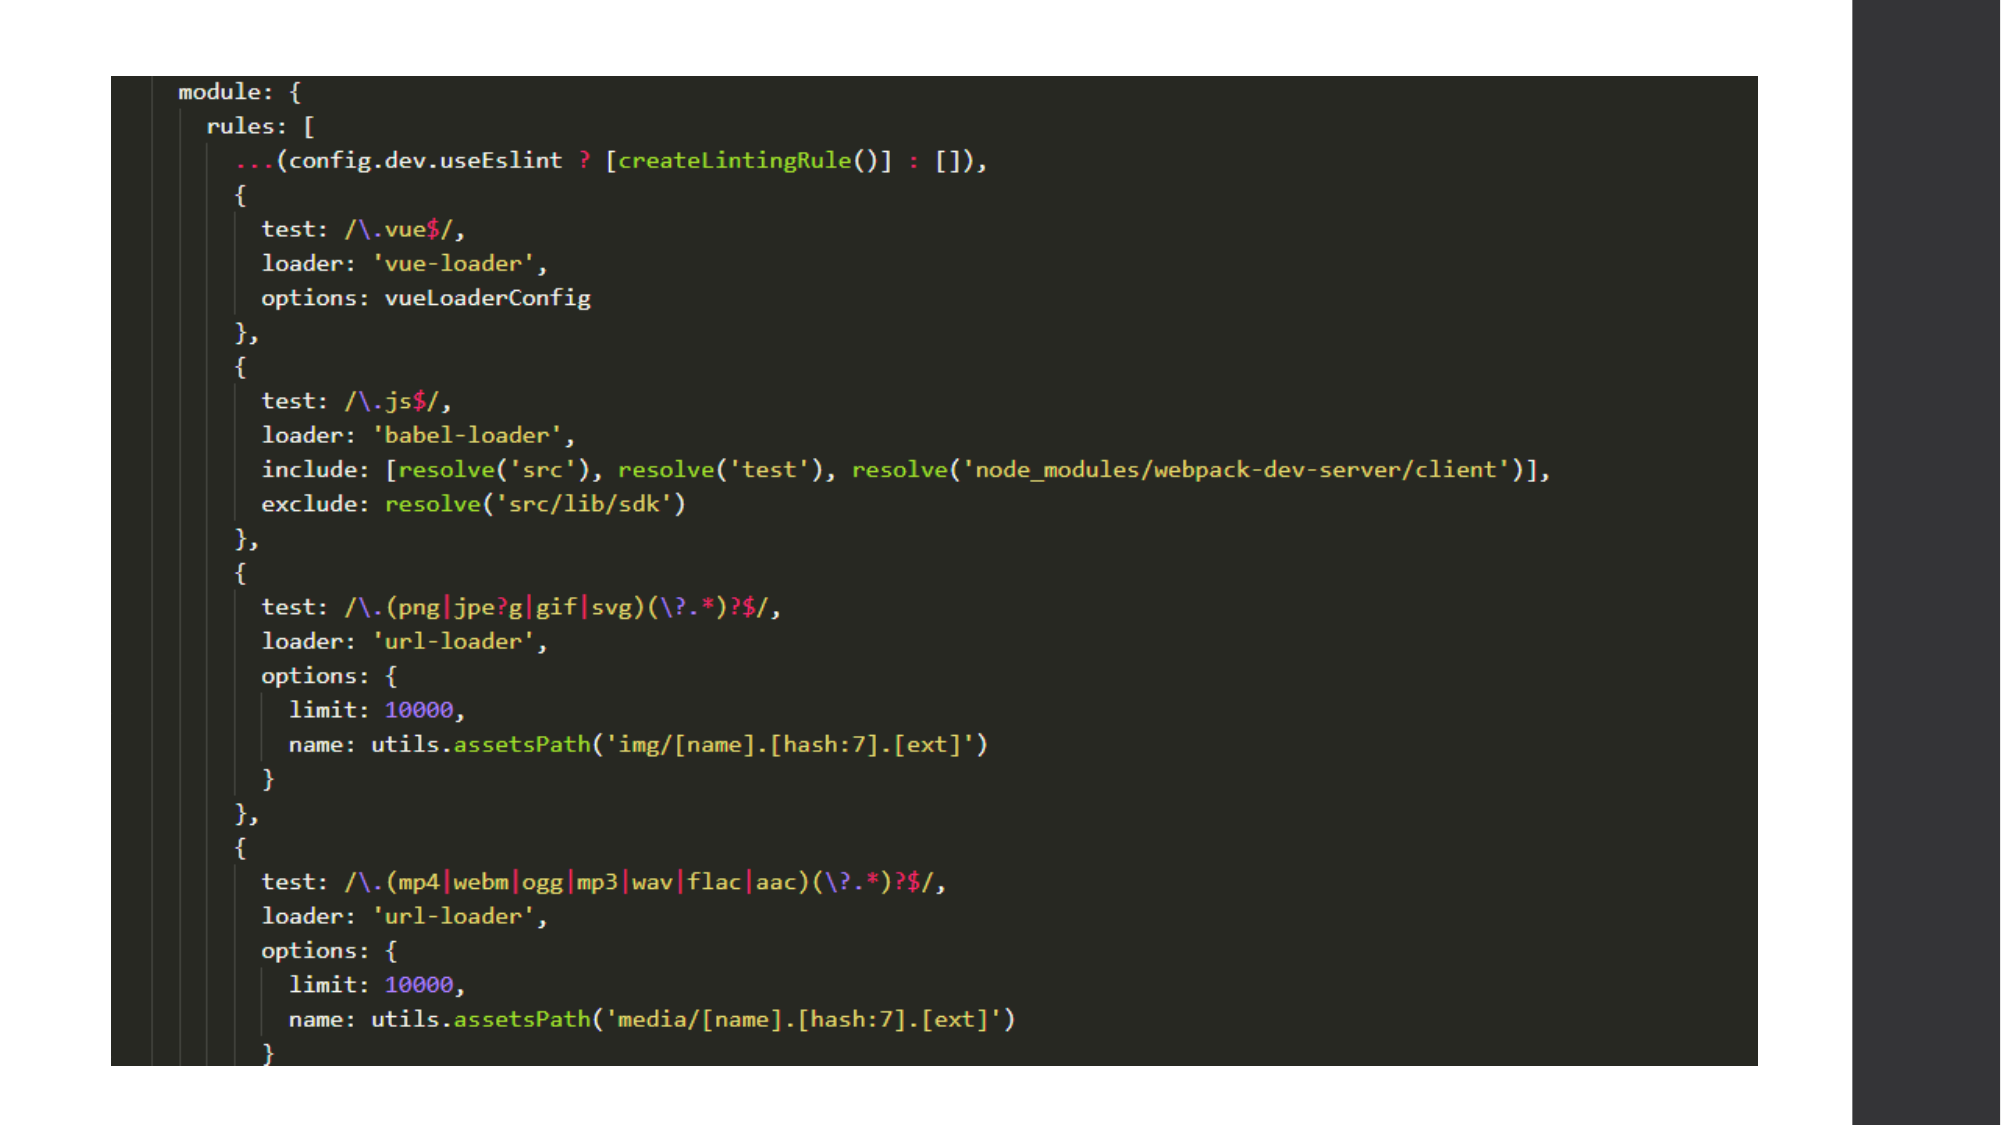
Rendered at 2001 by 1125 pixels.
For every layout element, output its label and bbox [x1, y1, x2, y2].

picture [110, 75, 1759, 1066]
